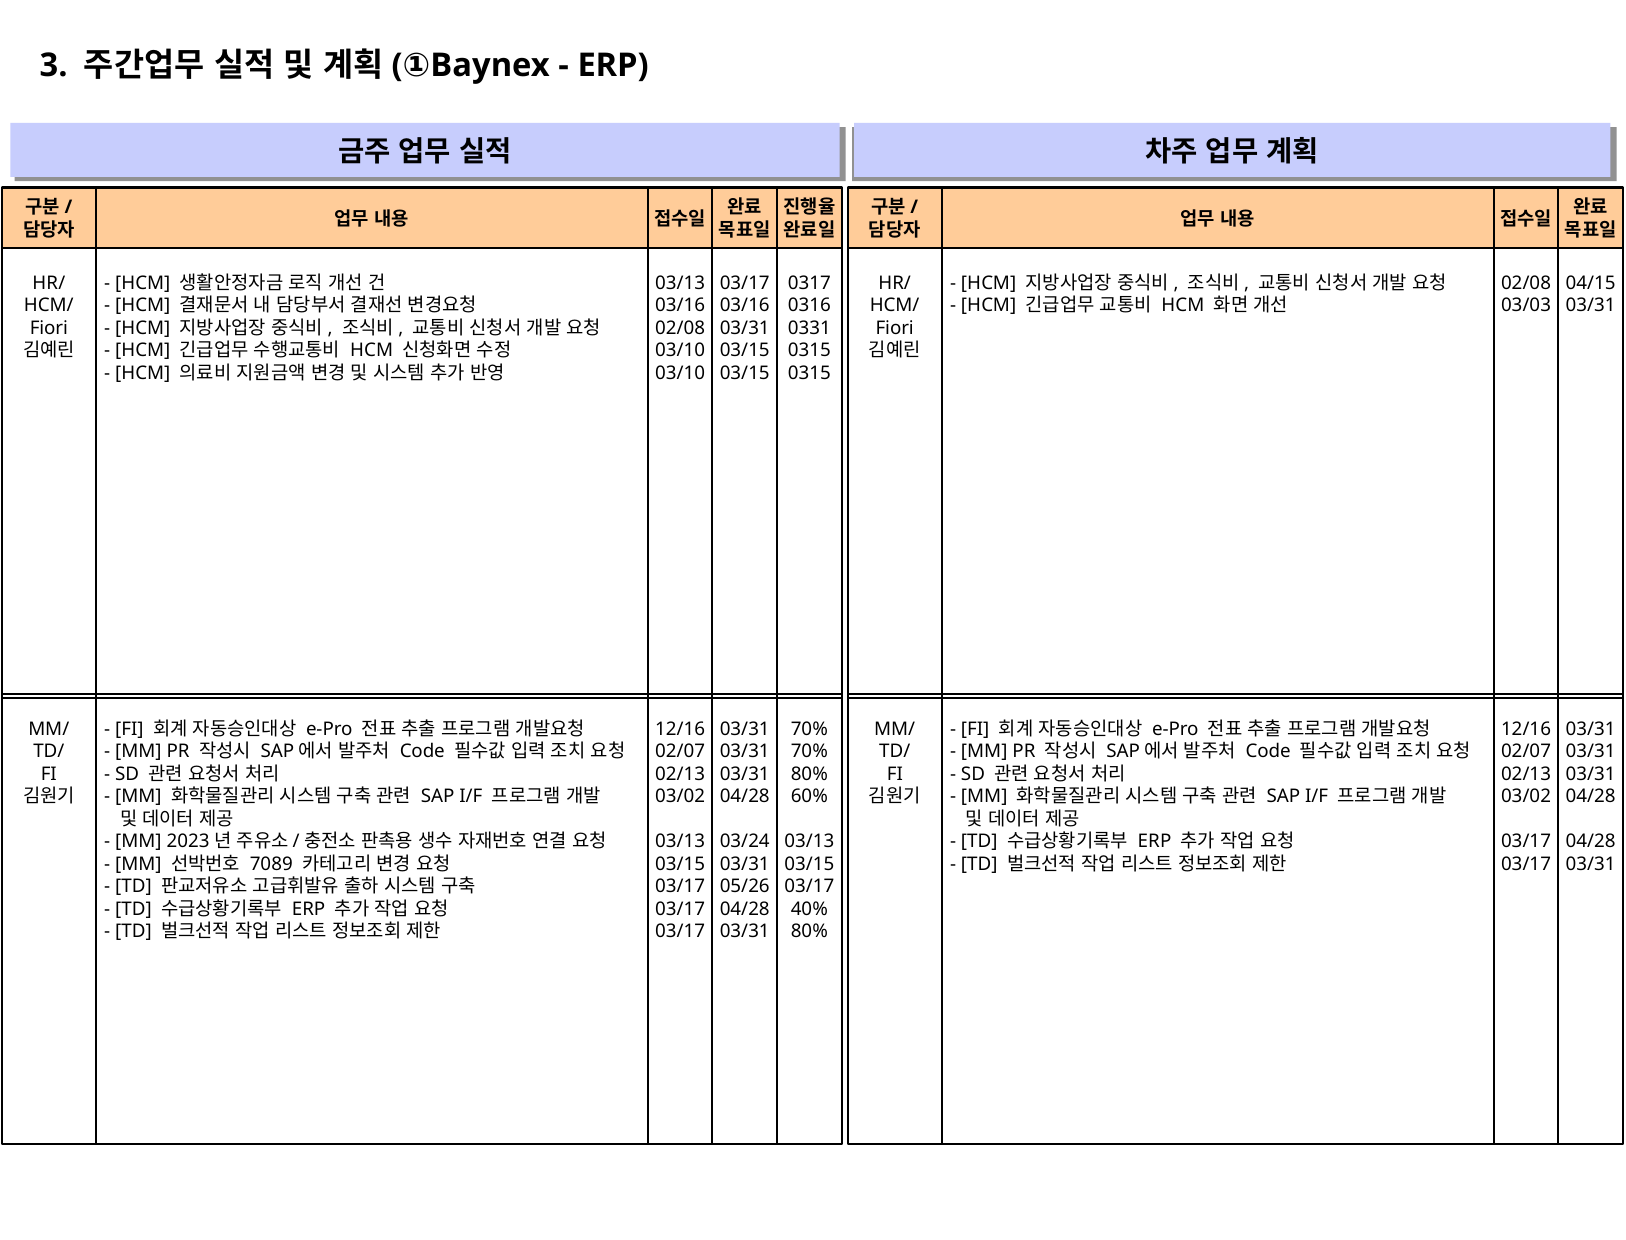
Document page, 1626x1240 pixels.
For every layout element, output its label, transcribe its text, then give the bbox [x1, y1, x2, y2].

text_box [941, 693, 1494, 1144]
text_box [95, 247, 648, 693]
text_box [941, 247, 1494, 693]
text_box 03/17 03/16 03/31 03/15 03/15 [713, 247, 777, 693]
text_box 3. 주간업무 실적 및 계획(①Baynex - ERP) [39, 43, 1019, 107]
text_box 진행율 완료일 [777, 187, 842, 247]
text_box " " [14, 127, 846, 182]
text_box 12/16 02/07 02/13 03/02 03/13 03/15 03/17 03/17 03/17 [648, 693, 713, 1144]
text_box MM/ TD/ FI 김원기 [2, 693, 95, 1144]
text_box MM/ TD/ FI 김원기 [847, 693, 941, 1144]
text_box 02/08 03/03 [1494, 247, 1559, 693]
text_box [95, 693, 648, 1144]
text_box 12/16 02/07 02/13 03/02 03/17 03/17 [1494, 693, 1559, 1144]
text_box 04/15 03/31 [1559, 247, 1623, 693]
text_box 접수일 [647, 187, 712, 247]
text_box 0317 0316 0331 0315 0315 [777, 247, 842, 693]
text_box 70% 70% 80% 60% 03/13 03/15 03/17 40% 80% [777, 693, 842, 1144]
text_box 구분/ 담당자 [2, 187, 95, 247]
text_box 03/31 03/31 03/31 04/28 04/28 03/31 [1559, 693, 1623, 1144]
text_box 완료 목표일 [1558, 187, 1623, 247]
text_box 업무 내용 [95, 187, 647, 247]
text_box 차주 업무 계획 [854, 122, 1611, 177]
text_box 업무 내용 [941, 187, 1493, 247]
text_box 03/13 03/16 02/08 03/10 03/10 [648, 247, 713, 693]
text_box 완료 목표일 [712, 187, 777, 247]
text_box 접수일 [1493, 187, 1558, 247]
text_box 구분/ 담당자 [847, 187, 941, 247]
text_box HR/ HCM/ Fiori 김예린 [2, 247, 95, 693]
text_box 금주 업무 실적 [10, 122, 840, 177]
text_box HR/ HCM/ Fiori 김예린 [847, 247, 941, 693]
text_box " " [852, 127, 1617, 182]
text_box 03/31 03/31 03/31 04/28 03/24 03/31 05/26 04/28 03/31 [713, 693, 777, 1144]
